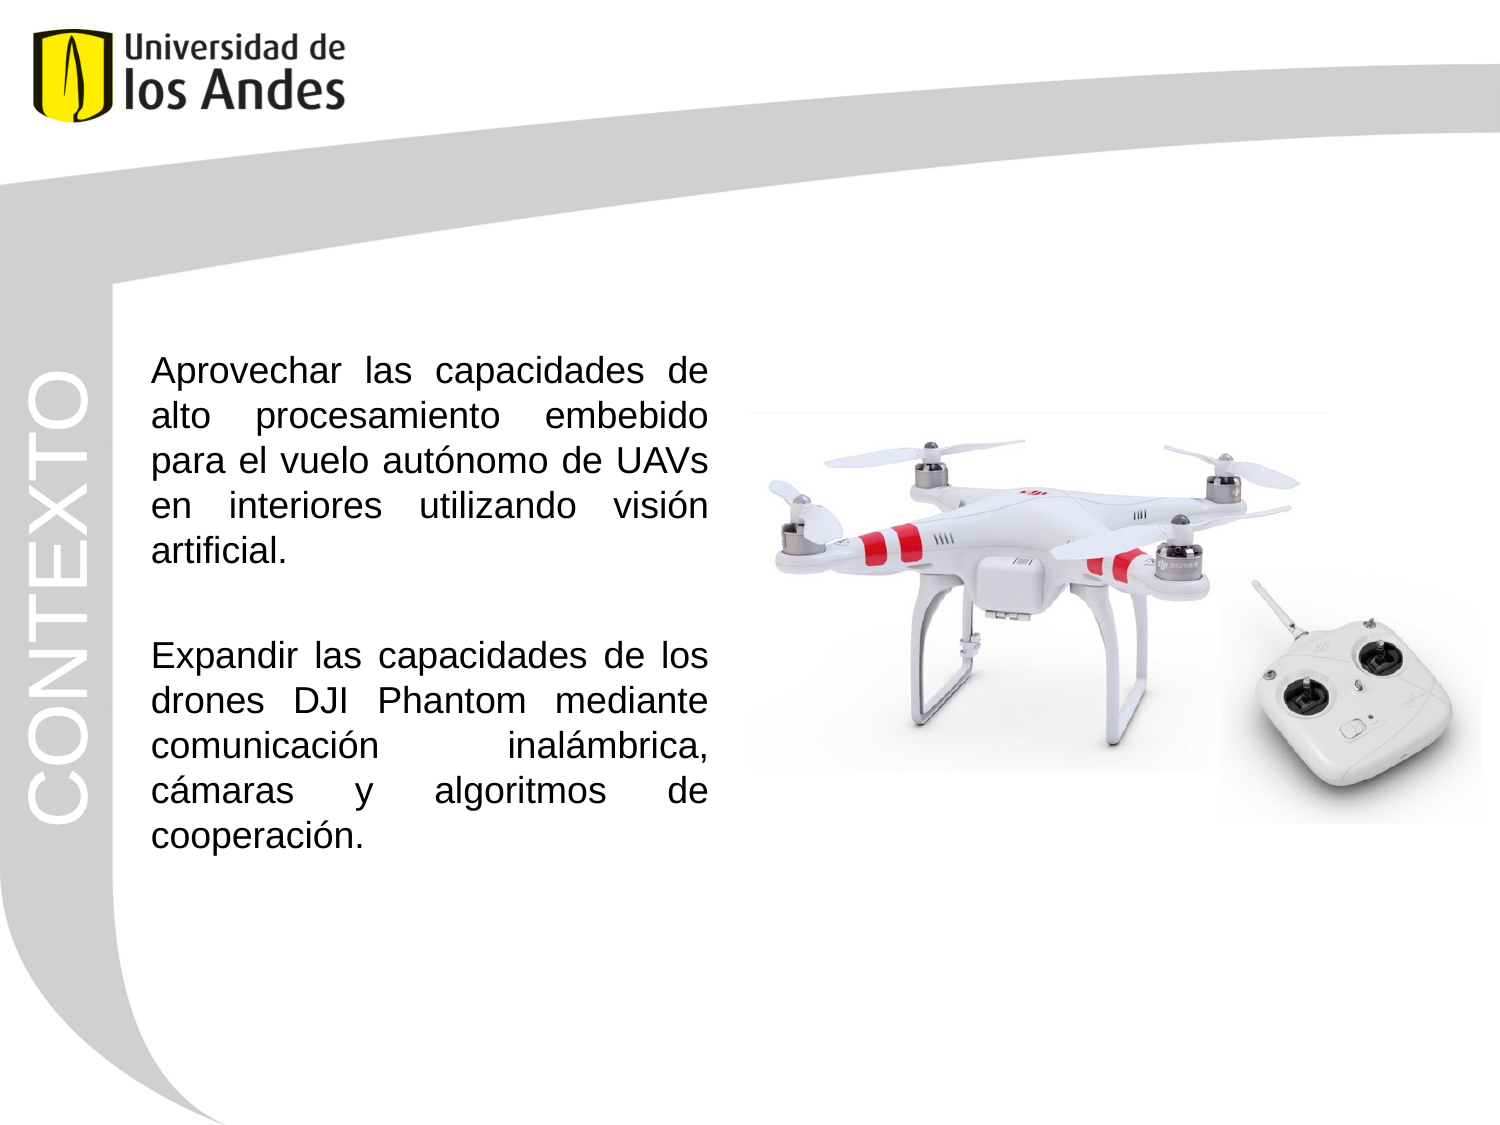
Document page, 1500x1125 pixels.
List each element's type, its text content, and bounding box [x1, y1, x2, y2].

list Aprovechar las capacidades de alto procesamiento embebido para el vuelo autónomo de UAVs en interiores utilizando visión artificial. Expandir las capacidades de los drones DJI Phantom mediante comunicación inalámbrica, cámaras y algoritmos de cooperación. [135, 338, 724, 787]
picture [0, 0, 1500, 1125]
